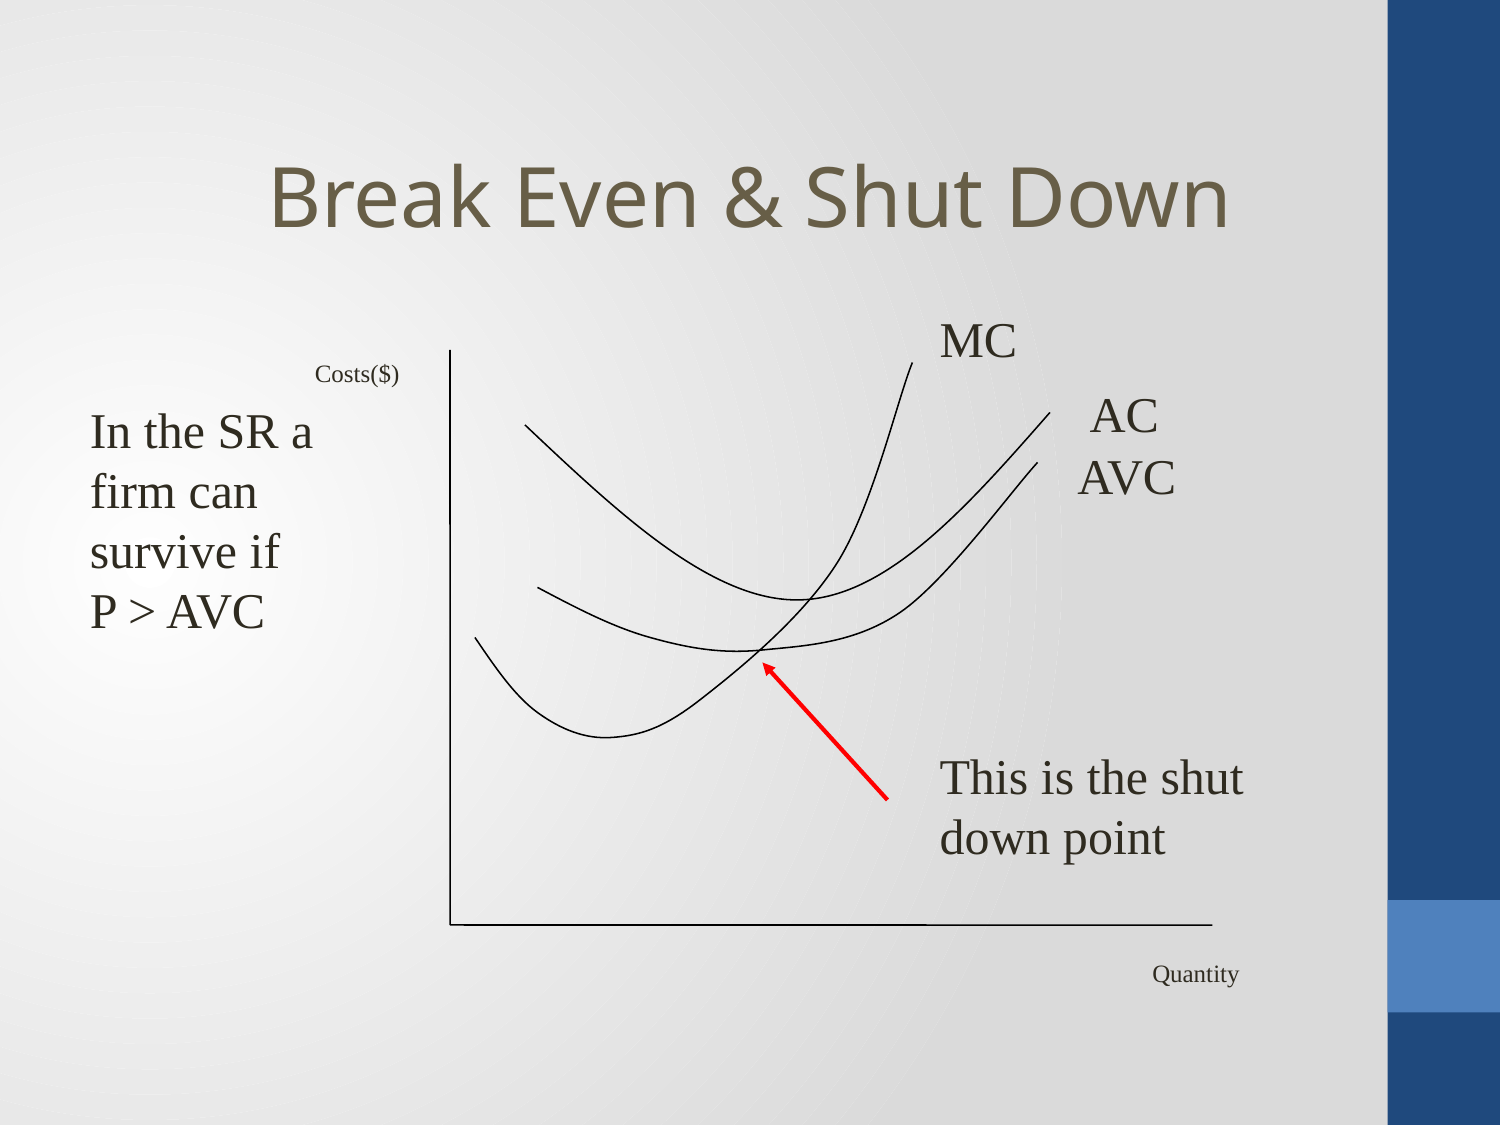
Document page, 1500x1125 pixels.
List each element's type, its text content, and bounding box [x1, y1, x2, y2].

text_box Break Even & Shut Down [112, 99, 1388, 288]
text_box MC [924, 299, 1063, 375]
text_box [761, 661, 1313, 873]
text_box [474, 592, 759, 738]
text_box [566, 362, 913, 580]
text_box AC [1074, 374, 1238, 450]
text_box [524, 417, 824, 531]
text_box [866, 412, 1050, 505]
text_box In the SR a firm can survive if P > AVC [75, 391, 400, 646]
text_box [537, 462, 1038, 652]
text_box Quantity [1137, 950, 1263, 995]
text_box AVC [1062, 437, 1225, 513]
text_box Costs($) [300, 350, 425, 395]
